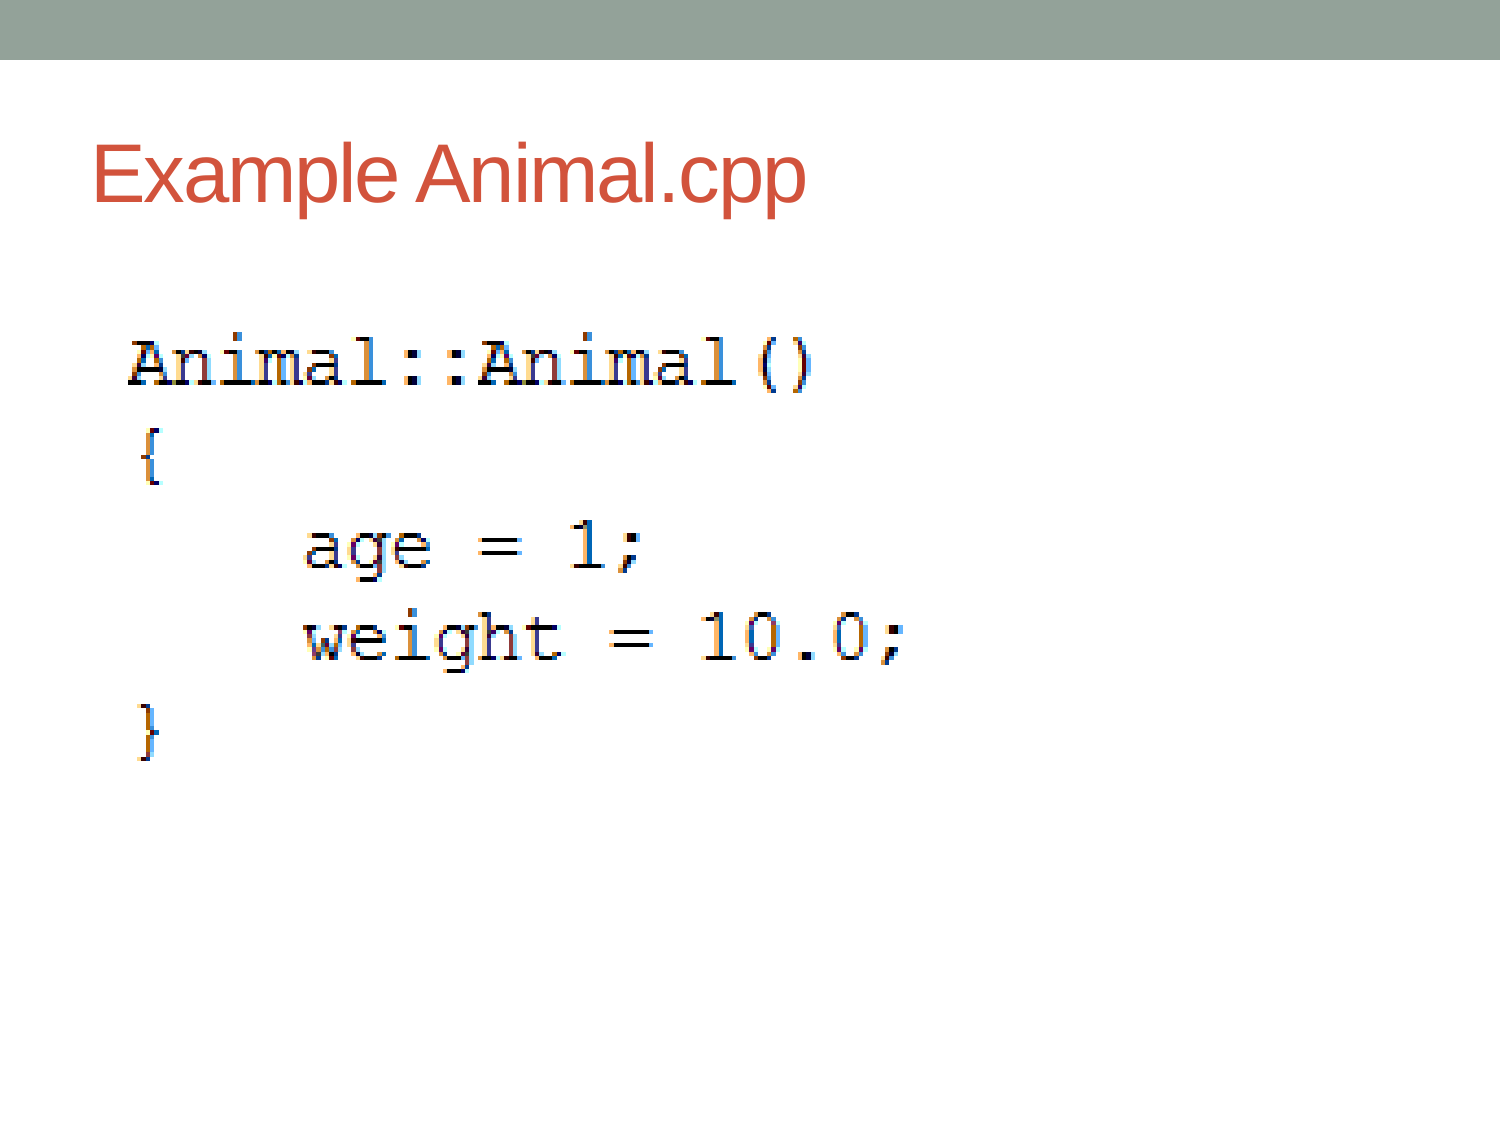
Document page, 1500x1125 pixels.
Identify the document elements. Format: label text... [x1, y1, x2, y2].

picture [76, 266, 1136, 828]
title Example Animal.cpp [75, 87, 1425, 250]
